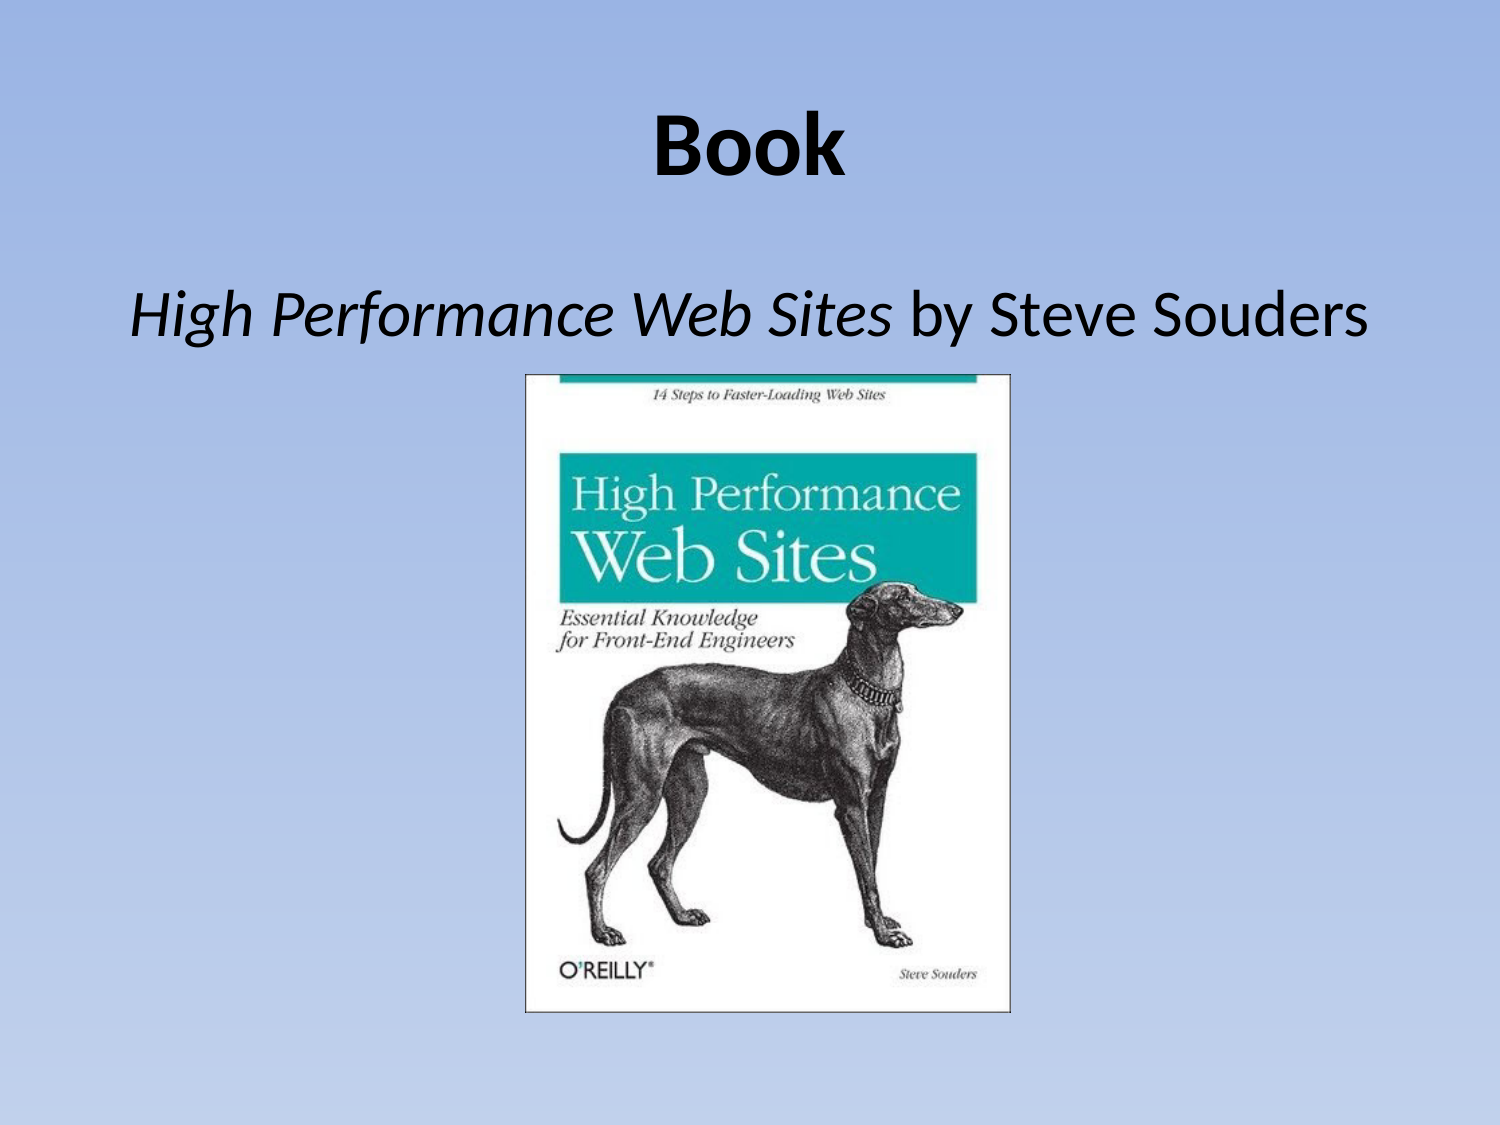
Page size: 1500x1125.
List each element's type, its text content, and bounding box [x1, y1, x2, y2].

list High Performance Web Sites by Steve Souders [75, 262, 1425, 1005]
picture [524, 374, 1012, 1013]
title Book [75, 45, 1425, 233]
